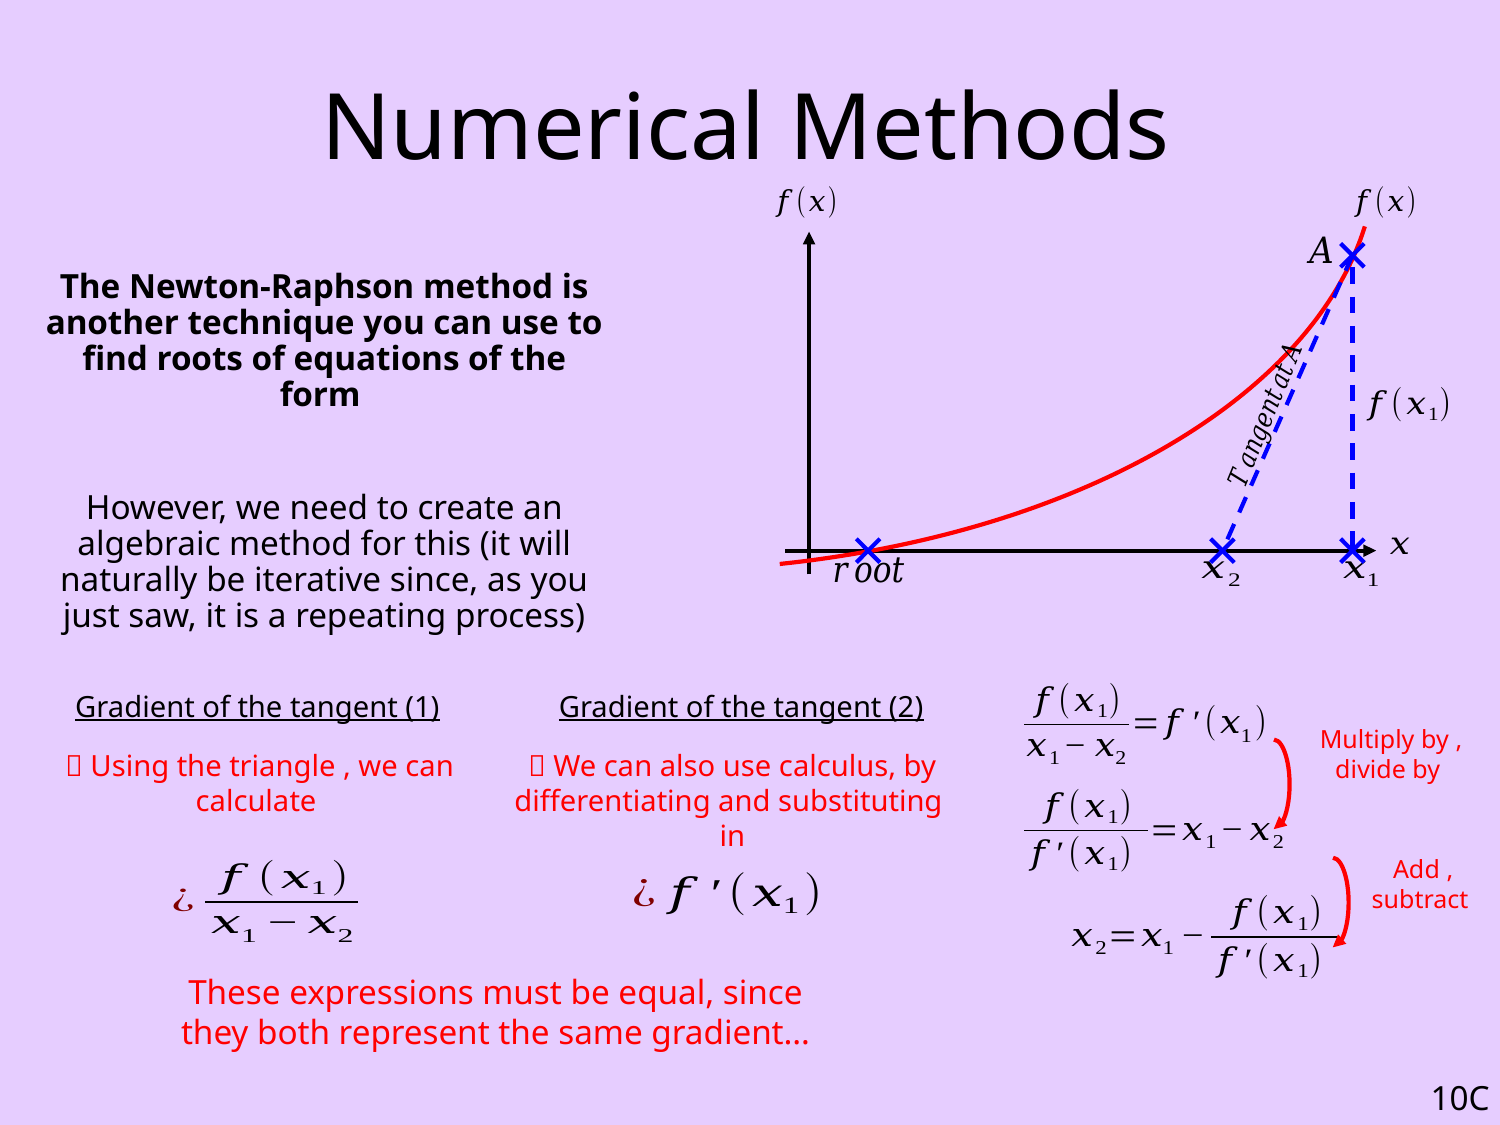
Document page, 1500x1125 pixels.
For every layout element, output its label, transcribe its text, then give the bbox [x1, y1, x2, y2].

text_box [1222, 255, 1353, 551]
text_box Gradient of the tangent (2) [543, 680, 939, 731]
text_box [649, 153, 1366, 565]
text_box [1332, 857, 1350, 948]
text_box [856, 538, 880, 563]
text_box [1340, 243, 1365, 268]
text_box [1340, 538, 1365, 563]
text_box These expressions must be equal, since they both represent the same gradient… [135, 964, 857, 1059]
text_box Gradient of the tangent (1) [60, 680, 455, 731]
text_box [1273, 739, 1291, 830]
text_box 10C [1415, 1069, 1500, 1125]
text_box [1210, 538, 1235, 563]
title Numerical Methods [98, 21, 1393, 239]
